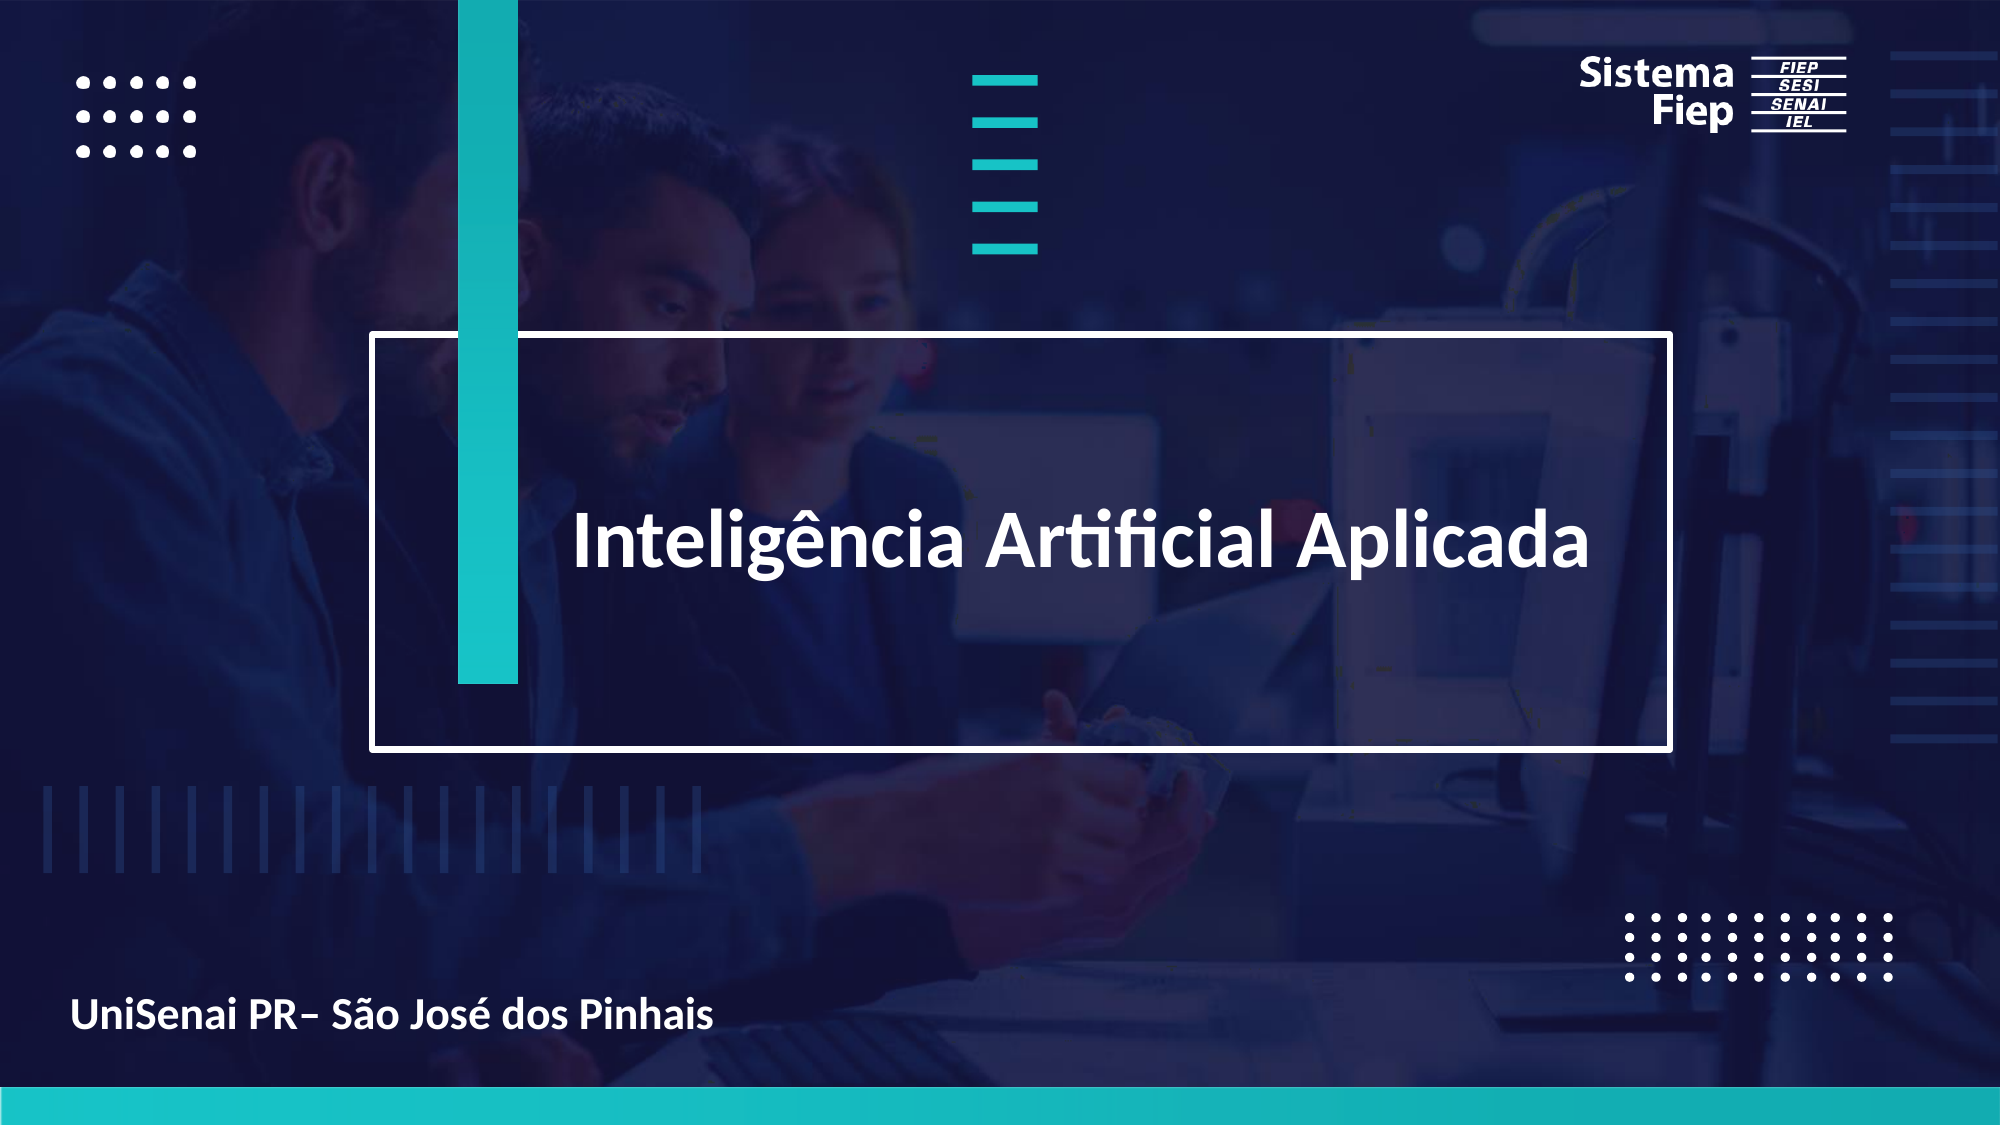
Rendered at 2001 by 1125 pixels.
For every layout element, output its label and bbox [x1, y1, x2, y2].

text_box [0, 0, 2000, 1125]
